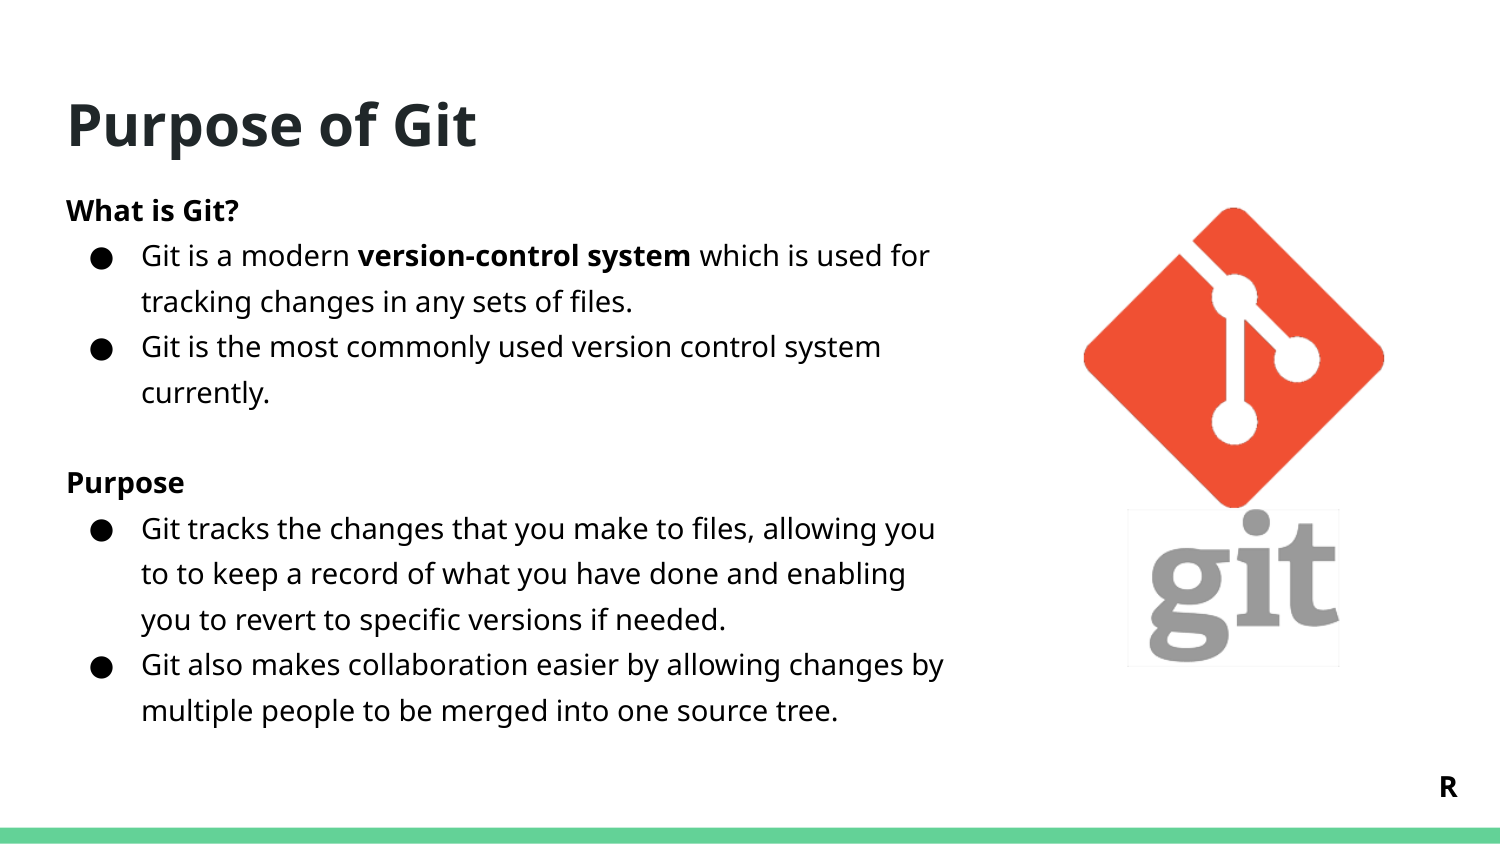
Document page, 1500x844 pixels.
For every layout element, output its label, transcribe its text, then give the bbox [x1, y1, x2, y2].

title Purpose of Git [51, 72, 1449, 167]
picture [998, 196, 1469, 667]
text_box What is Git? Git is a modern version-control system which is used for tracking changes in any sets of files. Git is the most commonly used version control system currently. Purpose Git tracks the changes that you make to files, allowing you to to keep a record of what you have done and enabling you to revert to specific versions if needed. Git also makes collaboration easier by allowing changes by multiple people to be merged into one source tree. [51, 166, 981, 796]
text_box R [1423, 753, 1482, 820]
